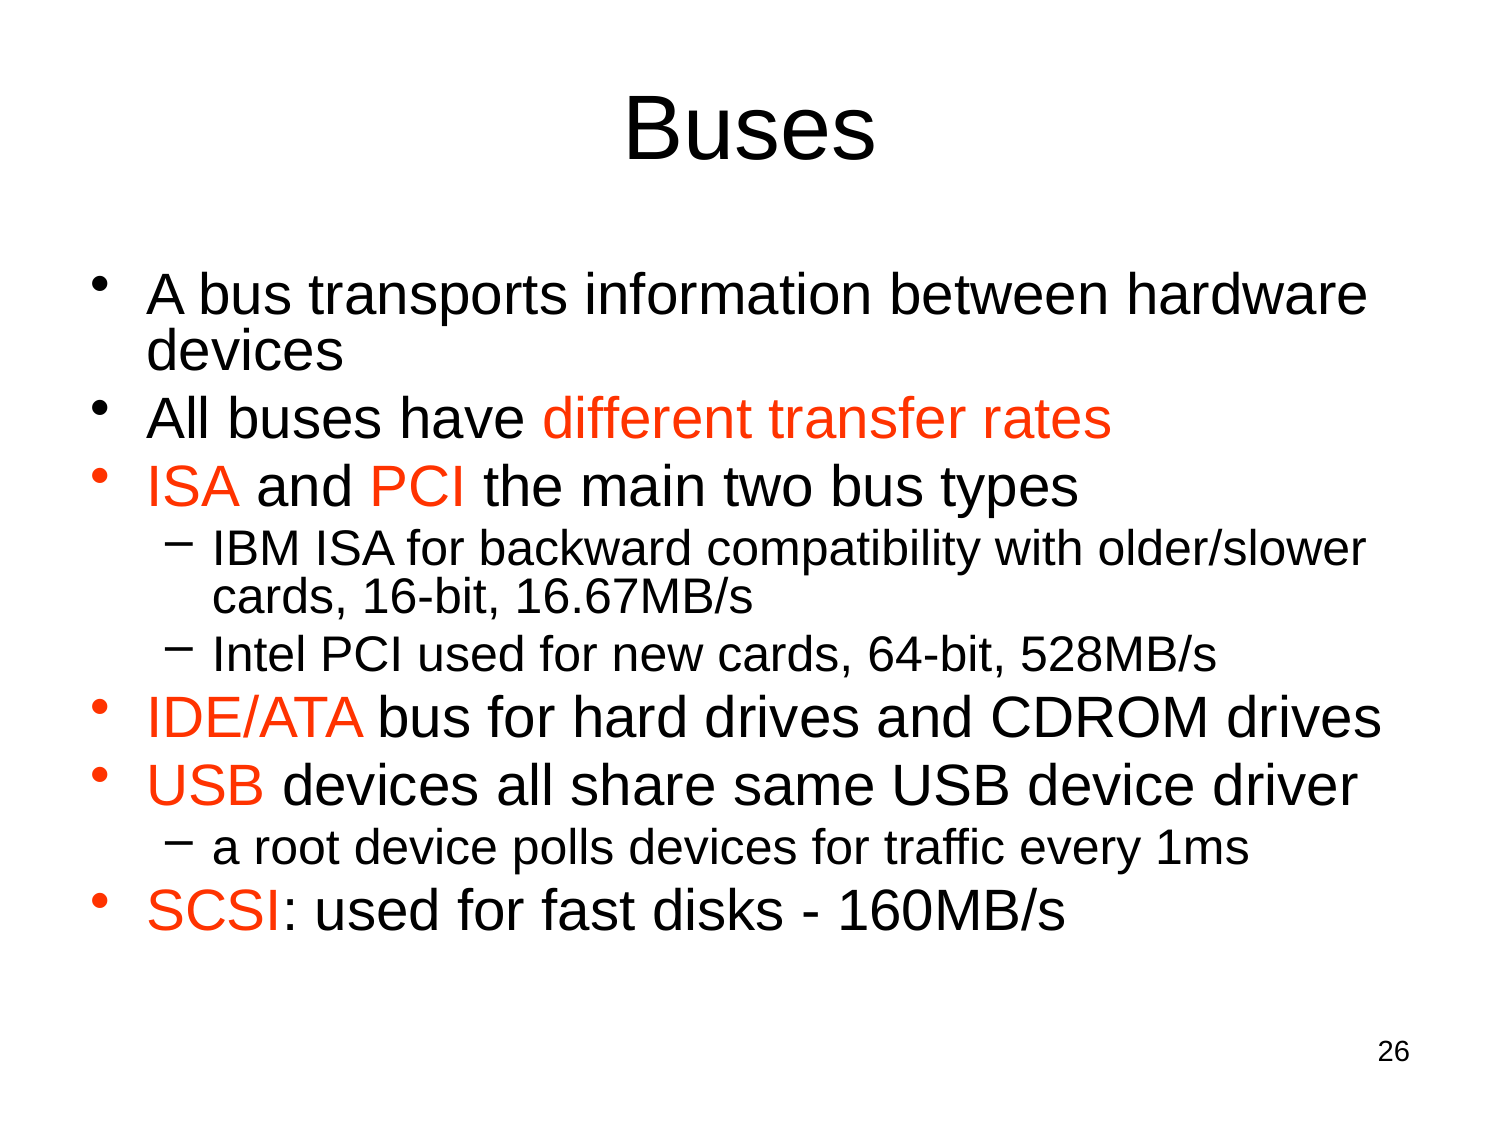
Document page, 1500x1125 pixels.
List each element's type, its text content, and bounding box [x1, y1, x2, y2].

list A bus transports information between hardware devices All buses have different transfer rates ISA and PCI the main two bus types IBM ISA for backward compatibility with older/slower cards, 16-bit, 16.67MB/s Intel PCI used for new cards, 64-bit, 528MB/s IDE/ATA bus for hard drives and CDROM drives USB devices all share same USB device driver a root device polls devices for traffic every 1ms SCSI: used for fast disks - 160MB/s [75, 262, 1425, 1005]
title Buses [75, 45, 1425, 202]
text_box 26 [1074, 1024, 1425, 1103]
